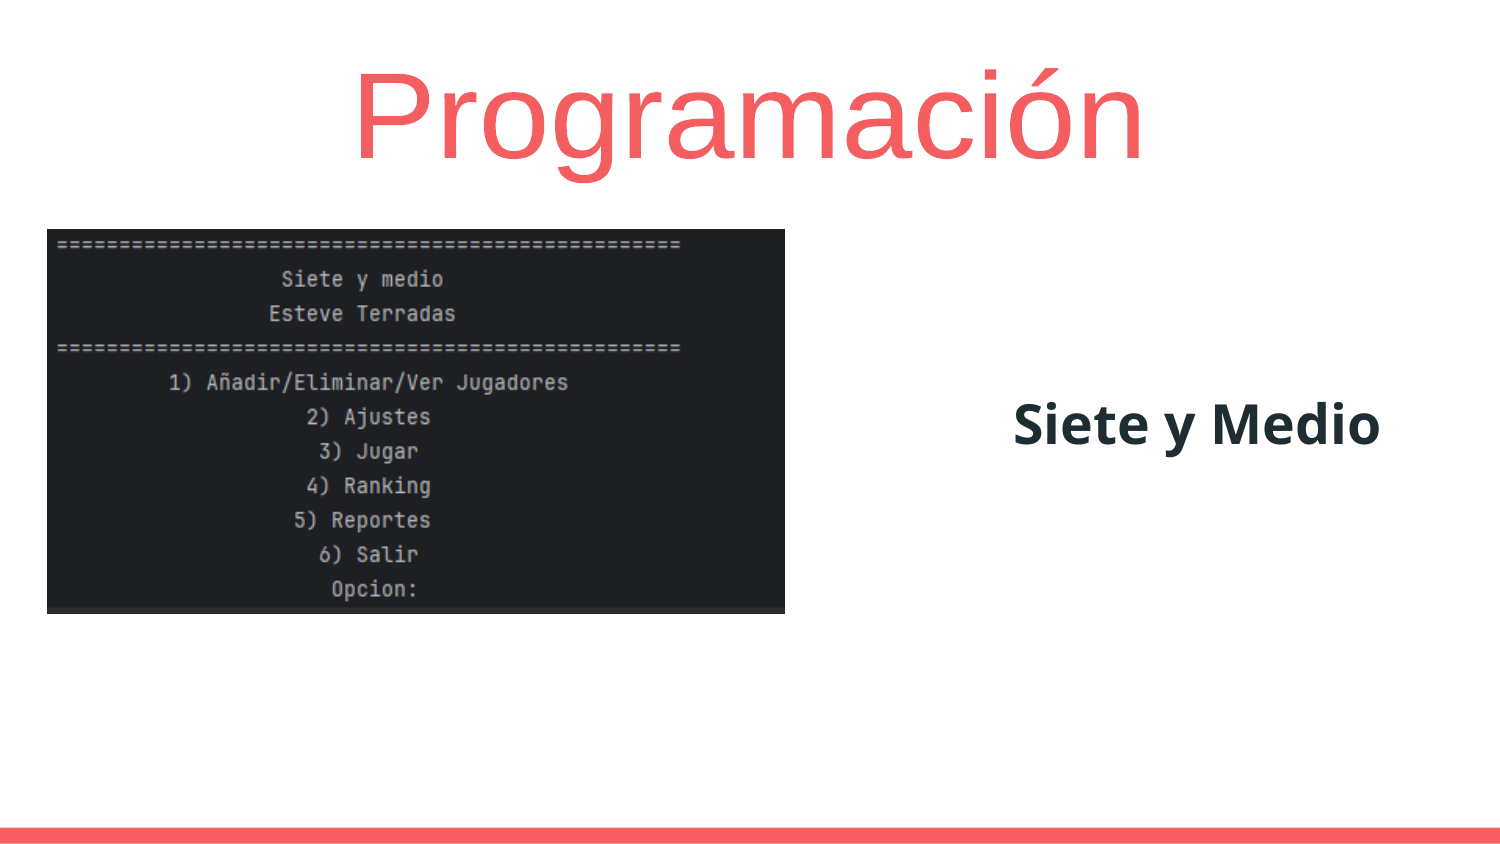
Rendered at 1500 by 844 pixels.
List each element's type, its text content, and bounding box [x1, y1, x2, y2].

list Siete y Medio [998, 364, 1406, 480]
picture [46, 229, 785, 615]
